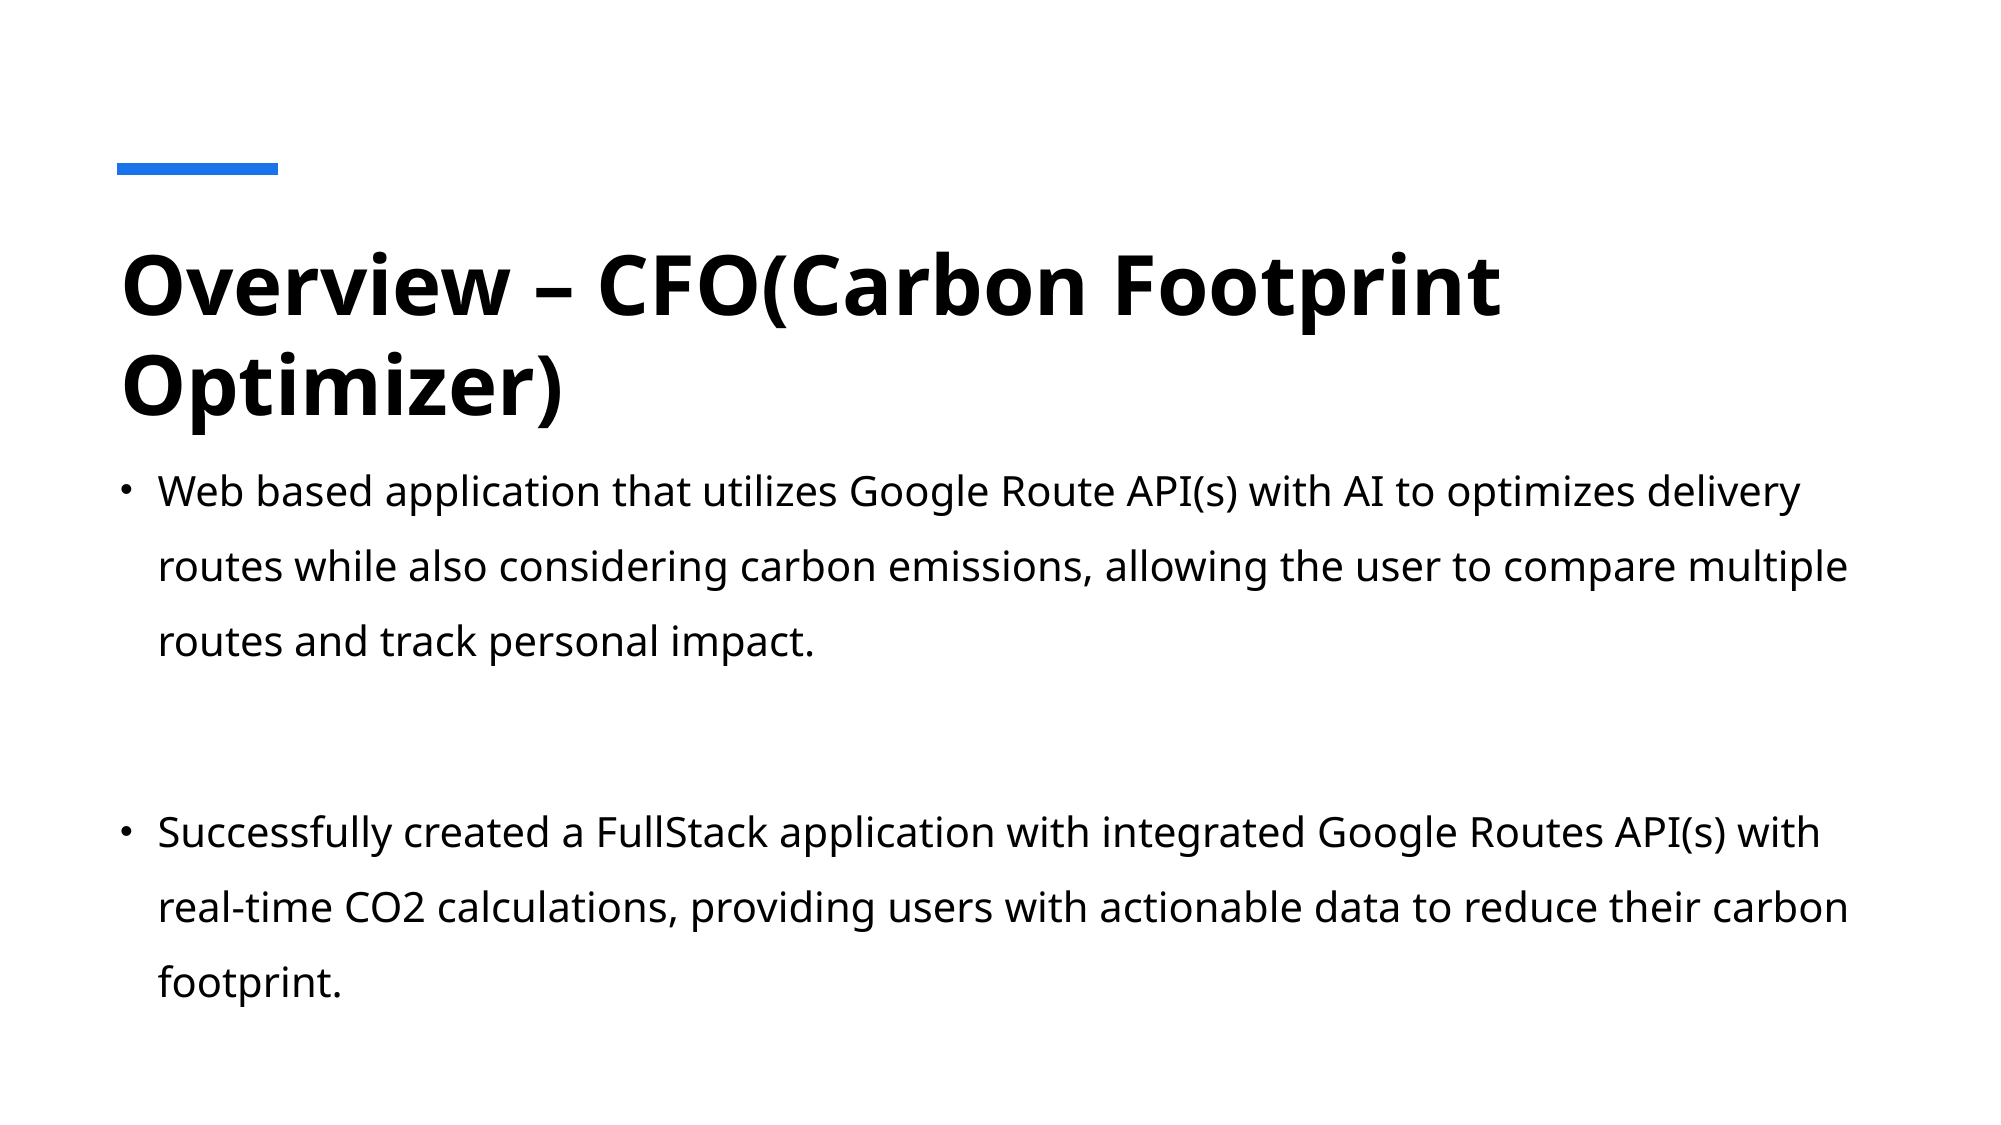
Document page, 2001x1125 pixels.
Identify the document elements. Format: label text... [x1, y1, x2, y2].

title Overview – CFO(Carbon Footprint Optimizer) [105, 224, 1892, 405]
list Web based application that utilizes Google Route API(s) with AI to optimizes delivery routes while also considering carbon emissions, allowing the user to compare multiple routes and track personal impact. Successfully created a FullStack application with integrated Google Routes API(s) with real-time CO2 calculations, providing users with actionable data to reduce their carbon footprint. [105, 431, 1892, 1017]
